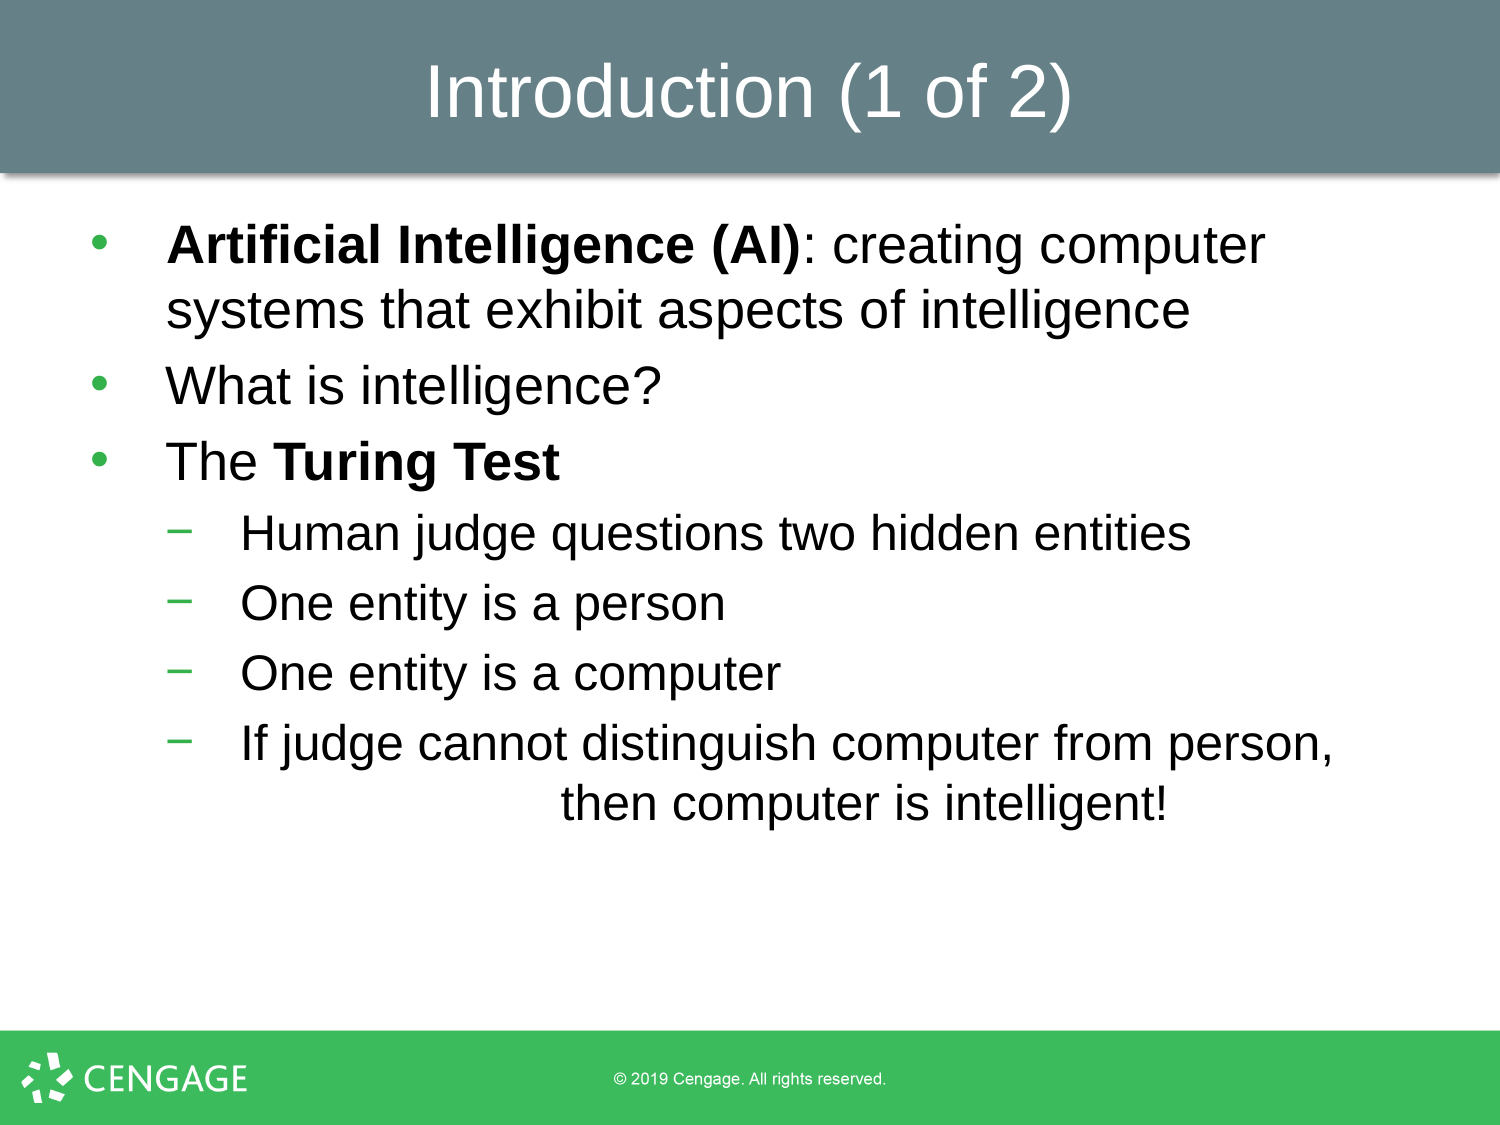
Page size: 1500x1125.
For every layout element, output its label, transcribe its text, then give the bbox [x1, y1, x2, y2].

title Introduction (1 of 2) [0, 0, 1500, 174]
list Artificial Intelligence (AI): creating computer systems that exhibit aspects of intelligence What is intelligence? The Turing Test Human judge questions two hidden entities One entity is a person One entity is a computer If judge cannot distinguish computer from person, then computer is intelligent! [75, 201, 1425, 1005]
picture [0, 174, 1500, 1125]
